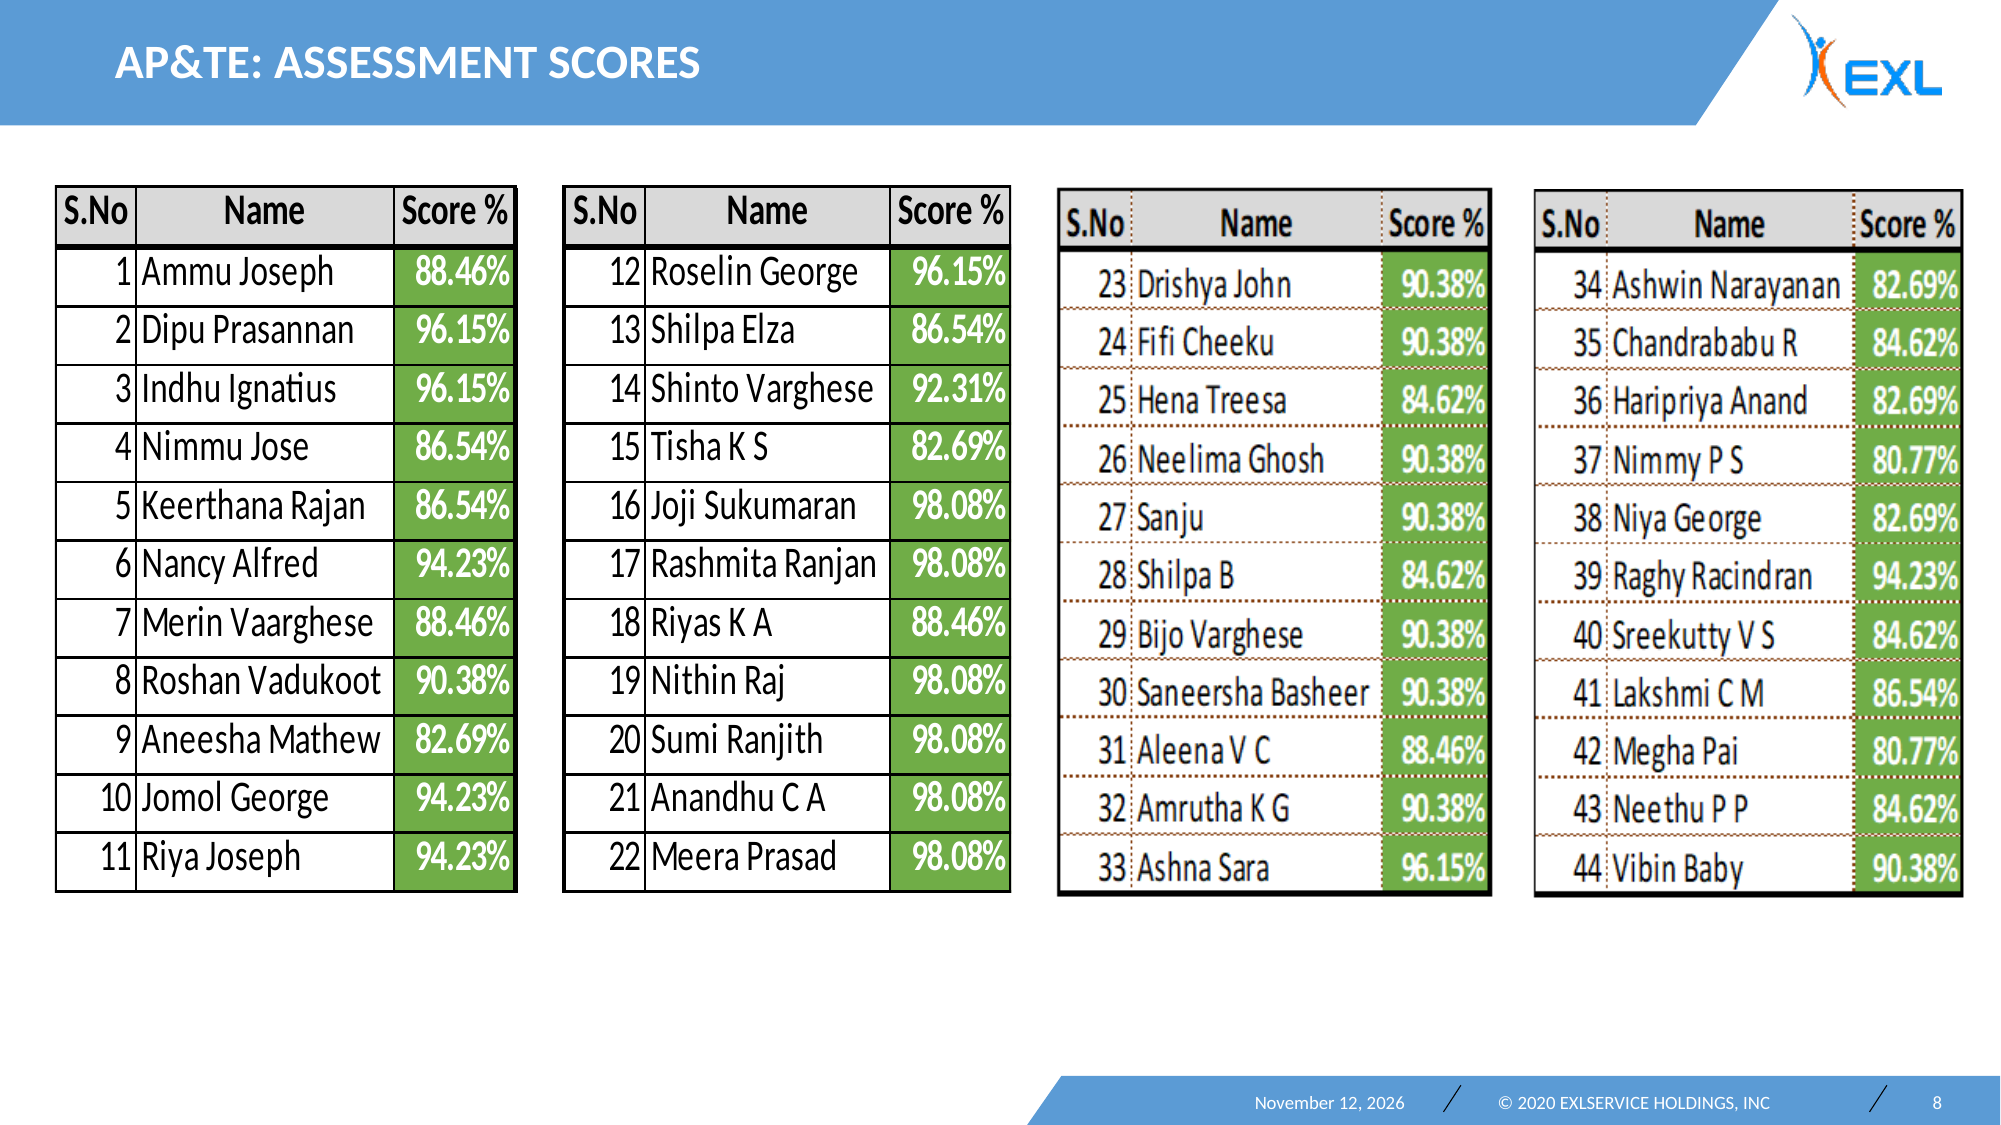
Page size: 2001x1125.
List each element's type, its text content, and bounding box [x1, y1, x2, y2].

list AP&TE: Assessment scores [99, 14, 1679, 111]
picture [1791, 14, 1942, 111]
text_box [54, 185, 1970, 904]
